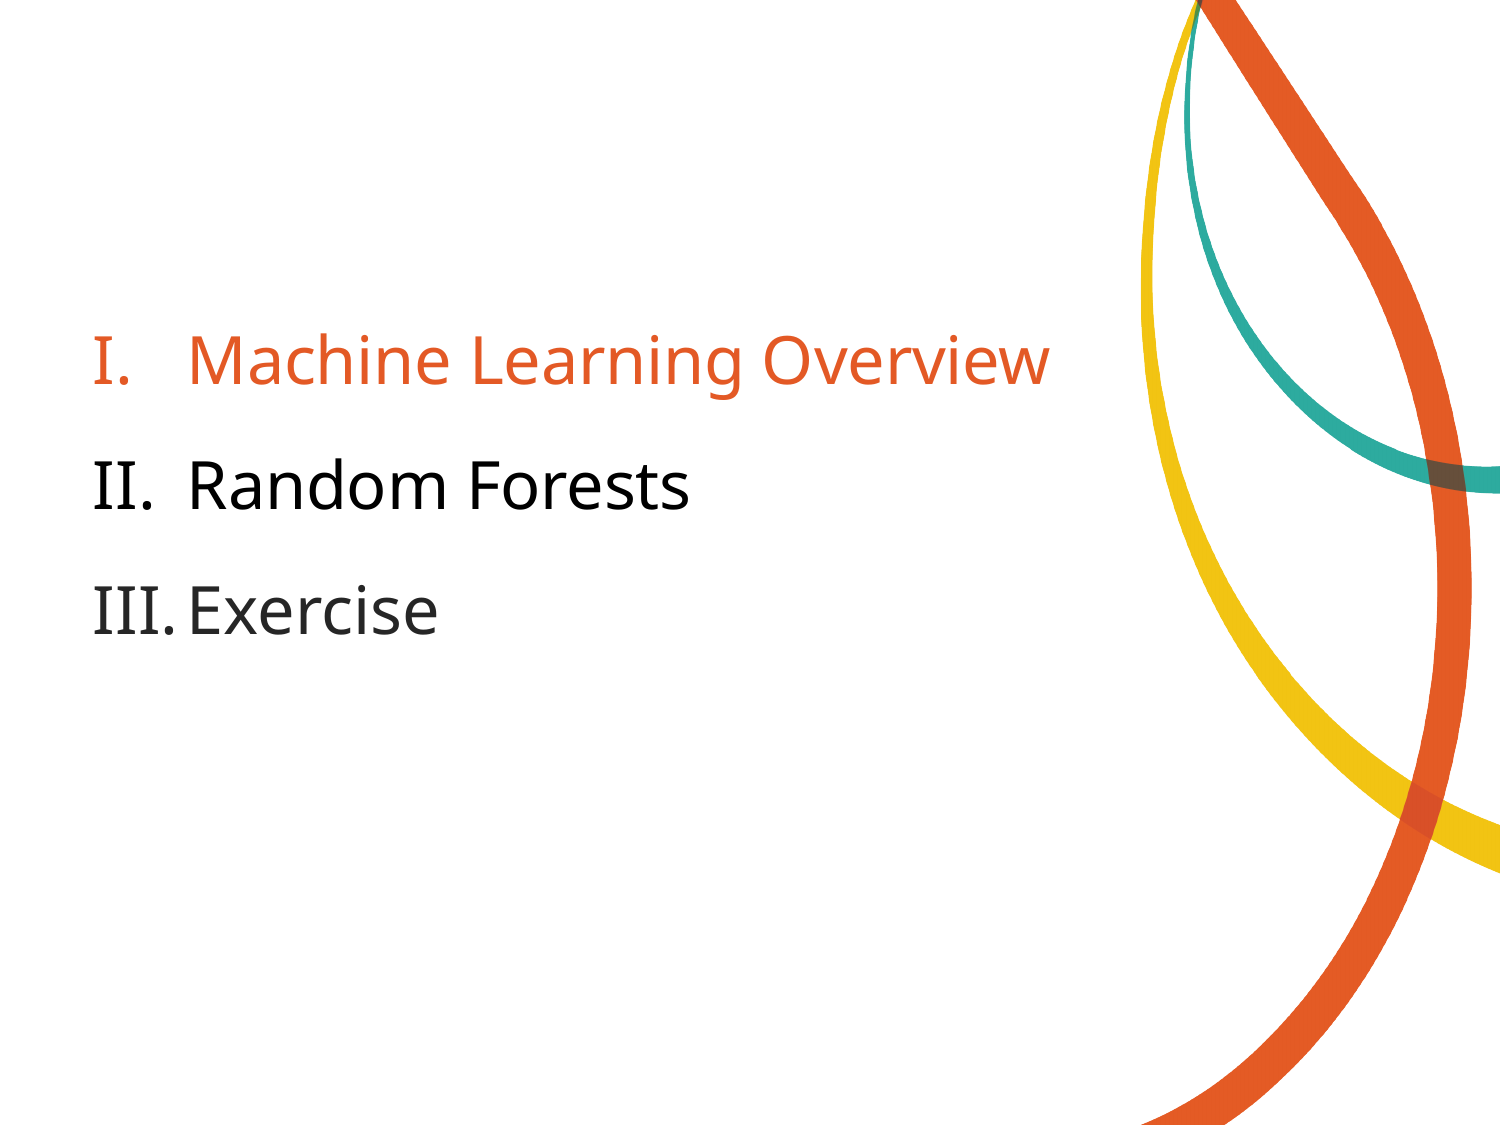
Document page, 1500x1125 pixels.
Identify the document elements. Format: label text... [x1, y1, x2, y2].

list Machine Learning Overview Random Forests Exercise [90, 285, 1110, 956]
text_box [1140, 0, 1500, 1125]
